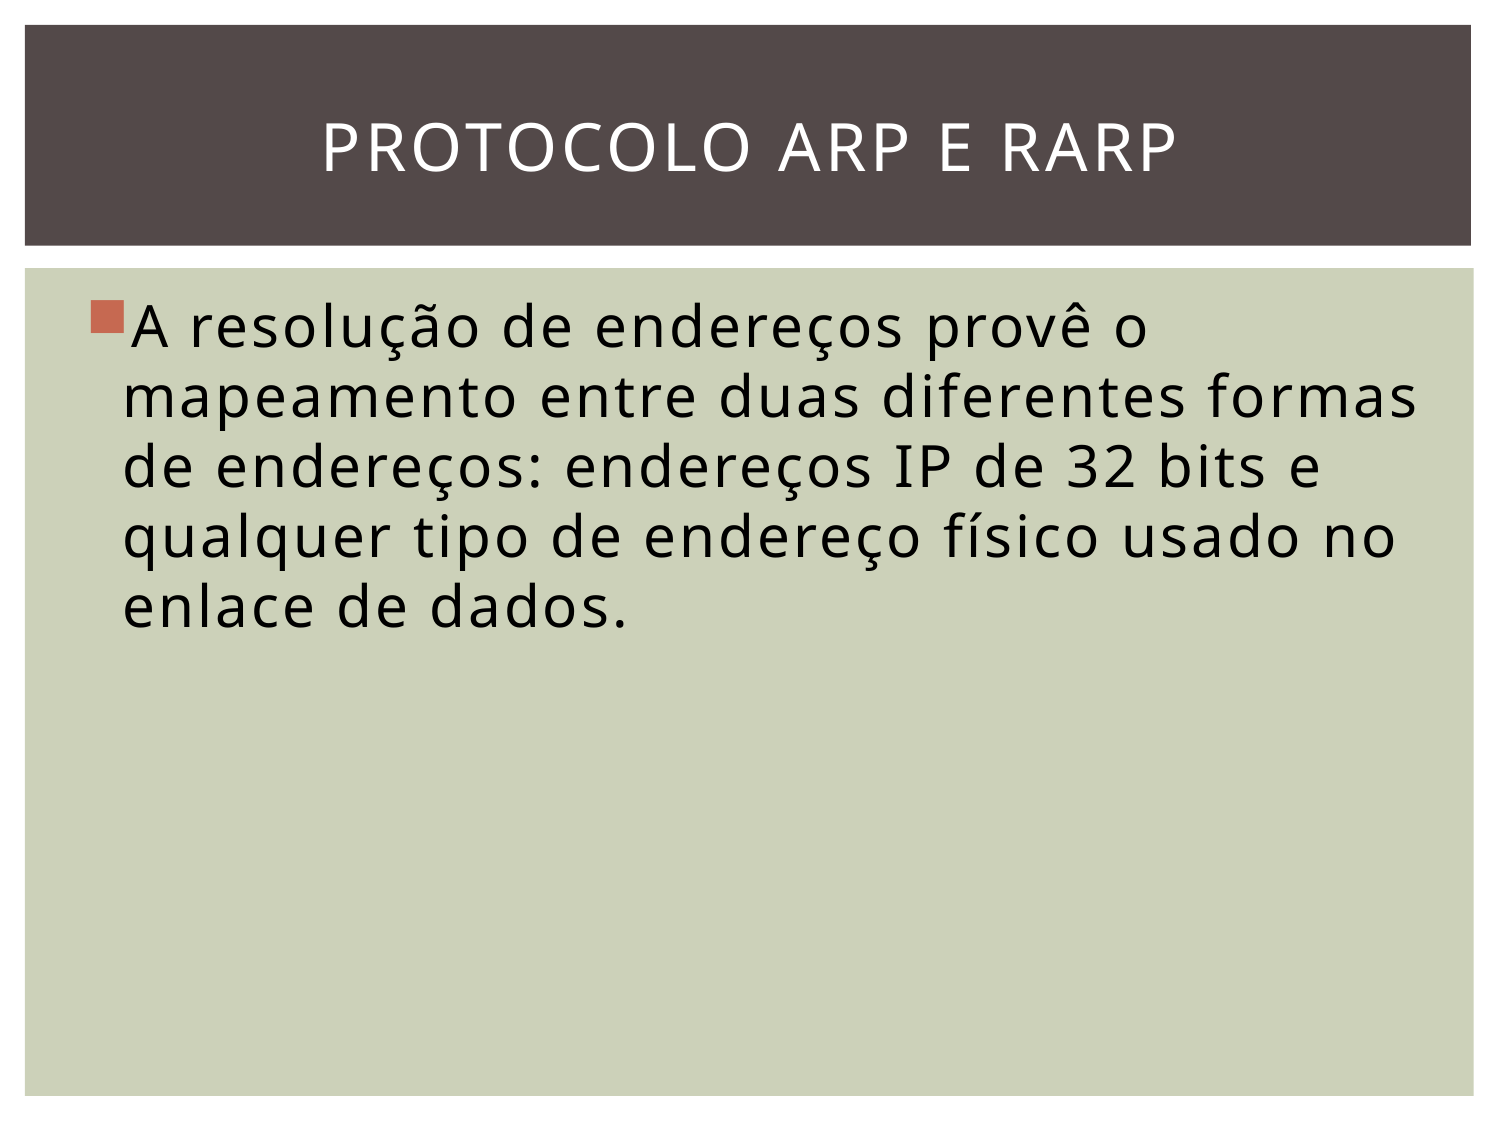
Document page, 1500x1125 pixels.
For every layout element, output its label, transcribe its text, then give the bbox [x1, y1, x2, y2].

title PROTOCOLO ARP E RARP [62, 58, 1438, 232]
list A resolução de endereços provê o mapeamento entre duas diferentes formas de endereços: endereços IP de 32 bits e qualquer tipo de endereço físico usado no enlace de dados. [62, 281, 1442, 1005]
